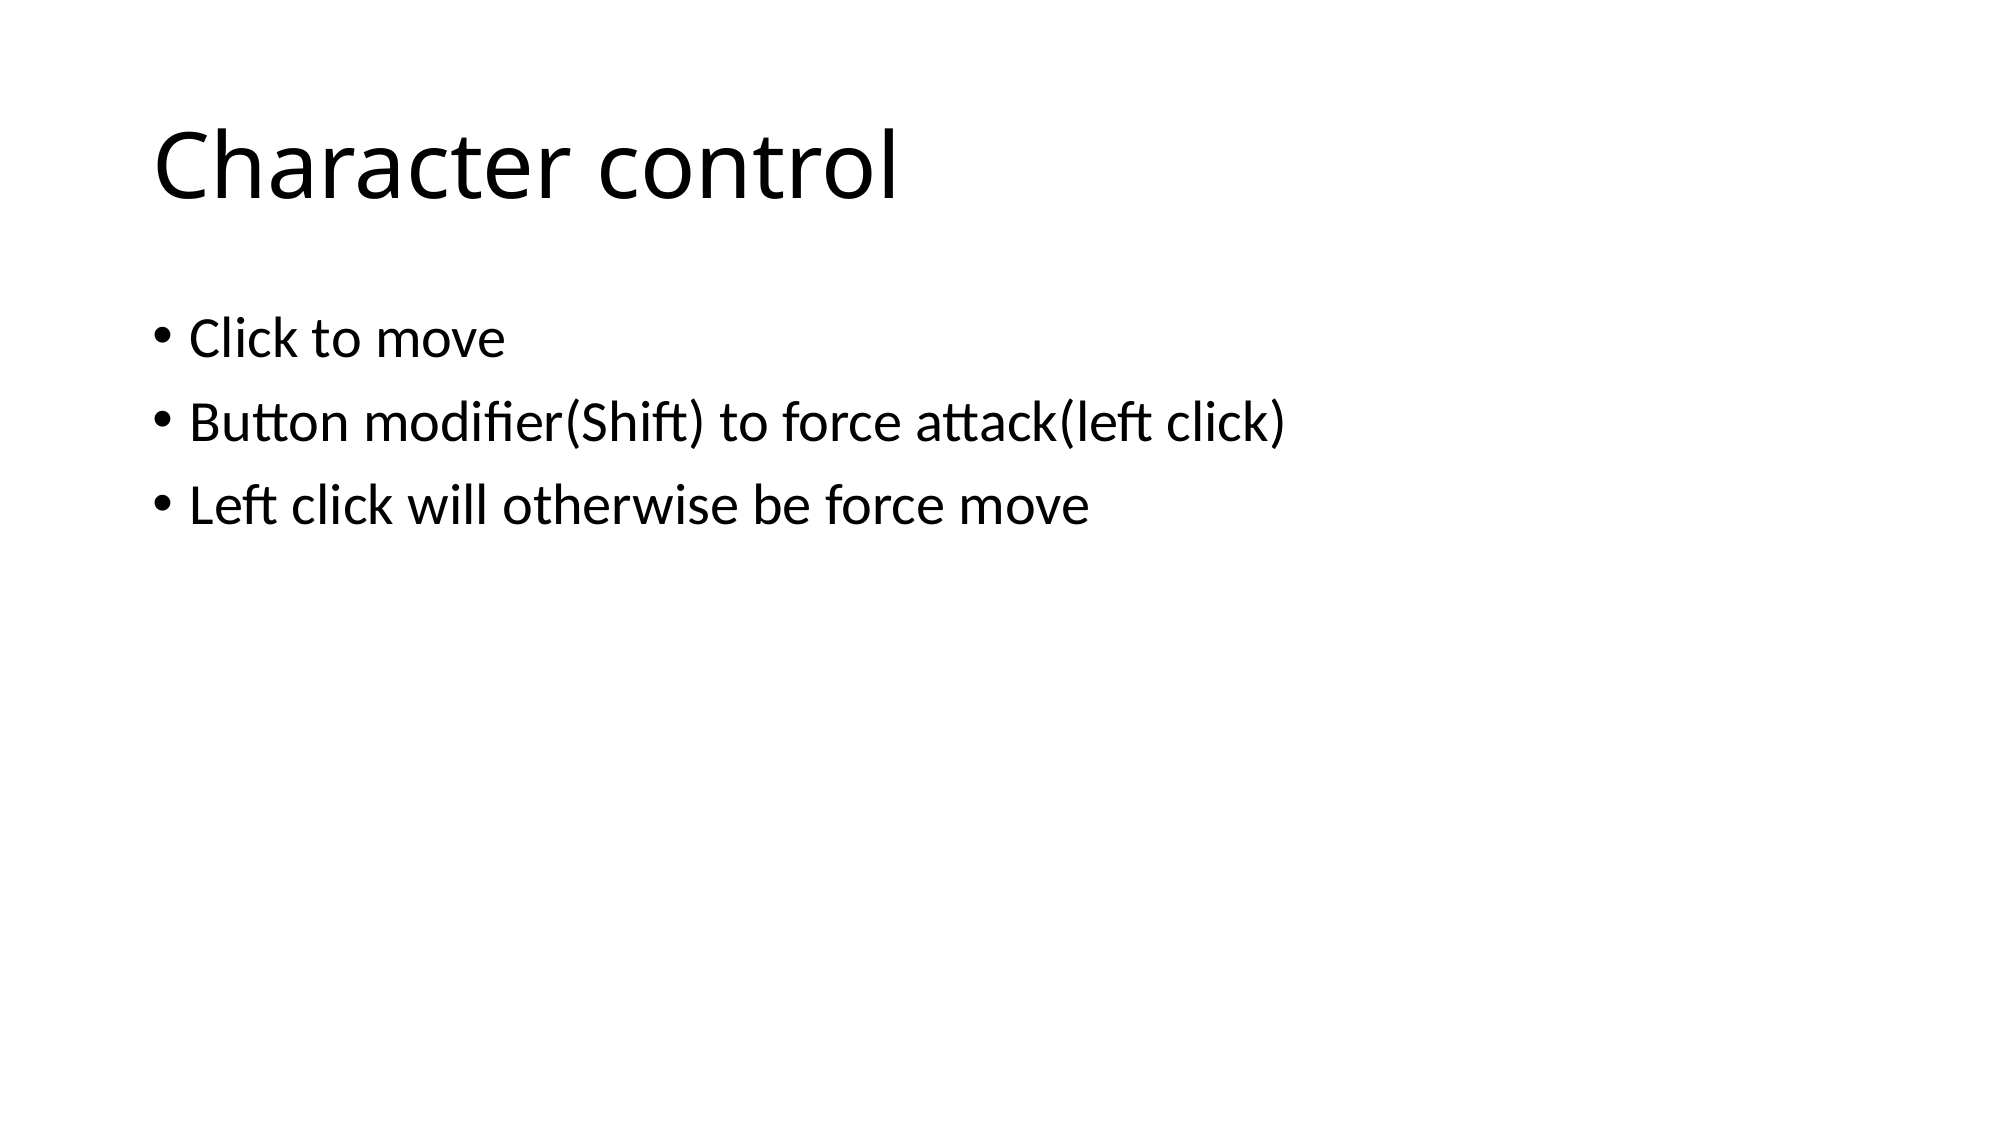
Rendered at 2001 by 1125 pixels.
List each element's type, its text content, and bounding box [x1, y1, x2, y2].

title Character control [137, 59, 1863, 278]
list Click to move Button modifier(Shift) to force attack(left click) Left click will otherwise be force move [137, 299, 1863, 1014]
